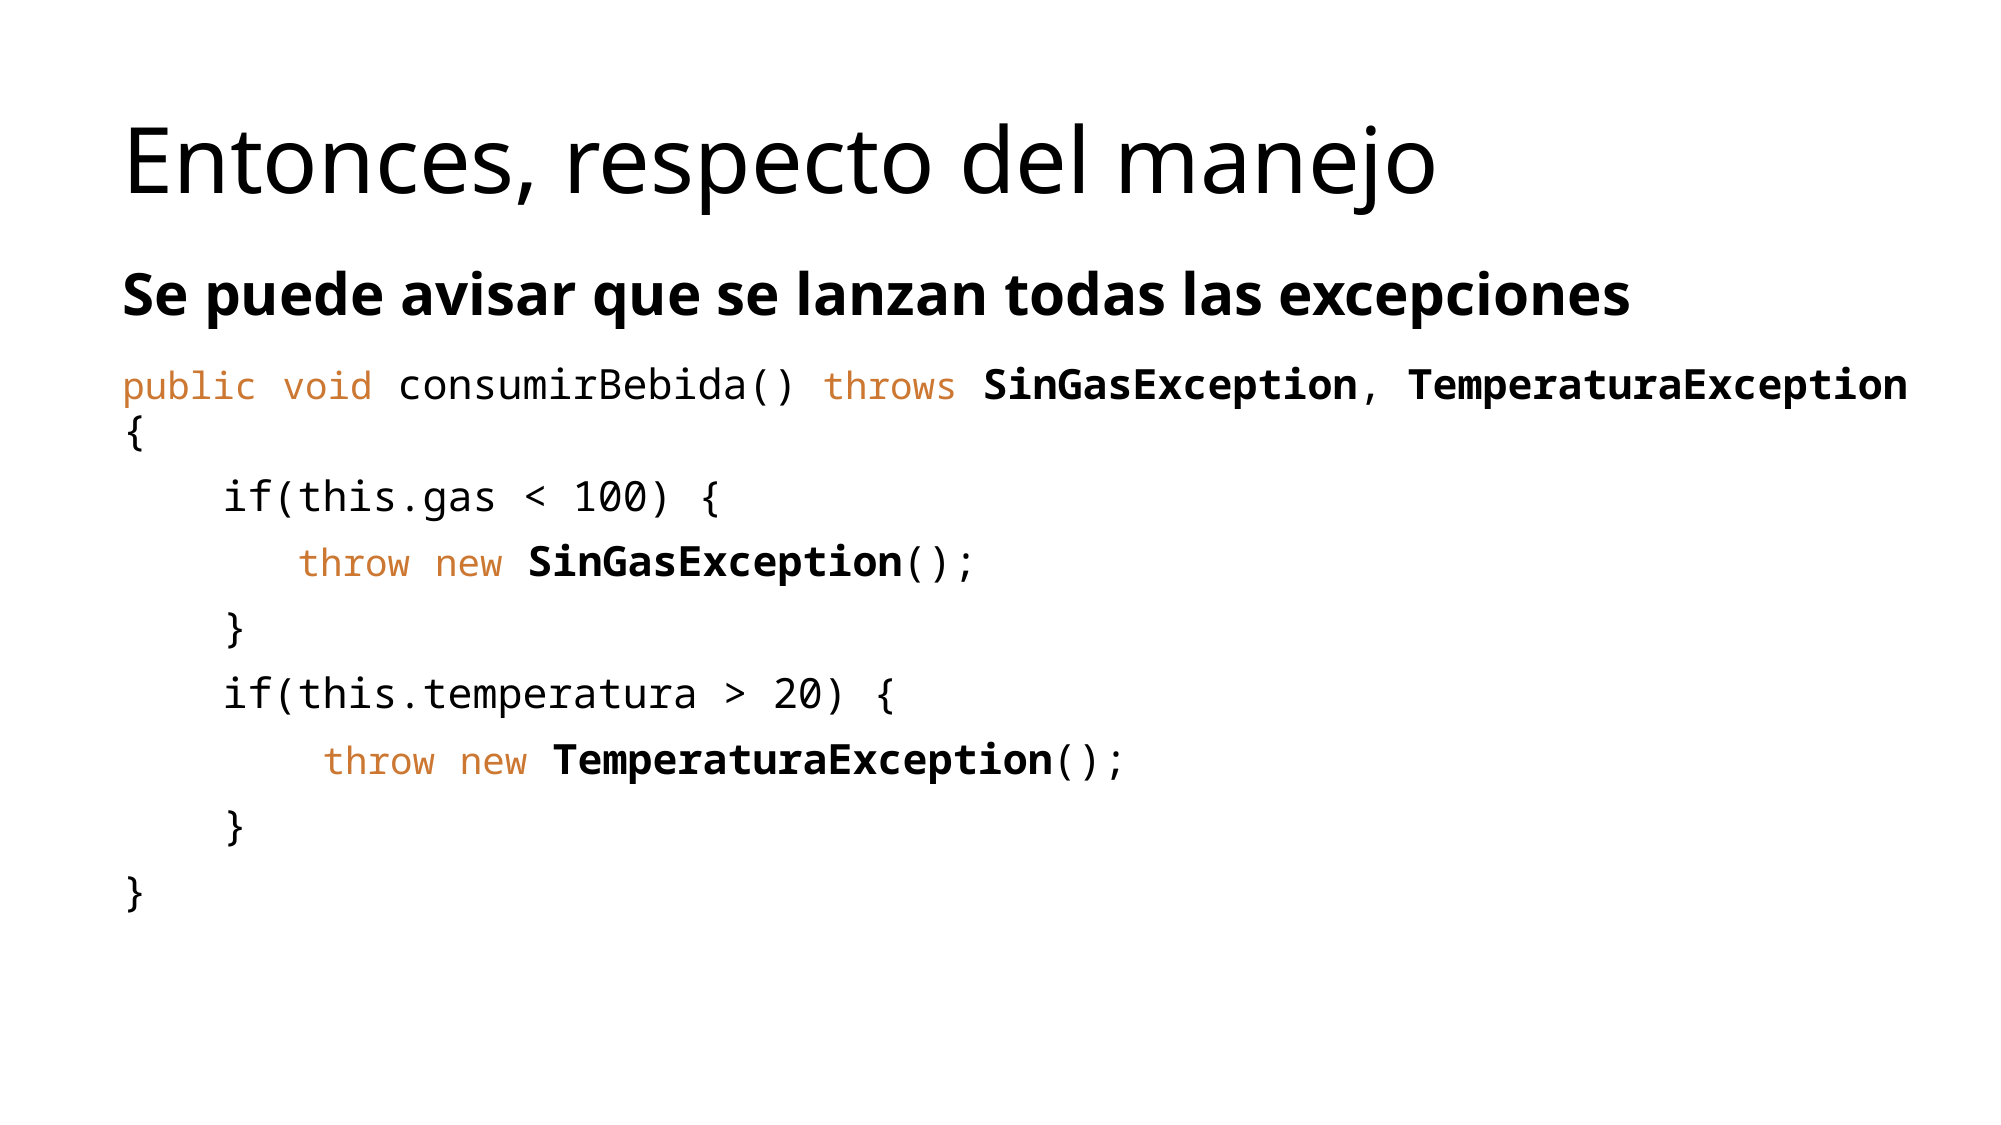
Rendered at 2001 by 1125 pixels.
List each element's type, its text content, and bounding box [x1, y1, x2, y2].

text_box Se puede avisar que se lanzan todas las excepciones [107, 188, 1833, 406]
title Entonces, respecto del manejo [107, 54, 1833, 188]
list public void consumirBebida() throws SinGasException, TemperaturaException { if(this.gas < 100) { throw new SinGasException(); } if(this.temperatura > 20) { throw new TemperaturaException(); } } [107, 356, 1945, 1014]
